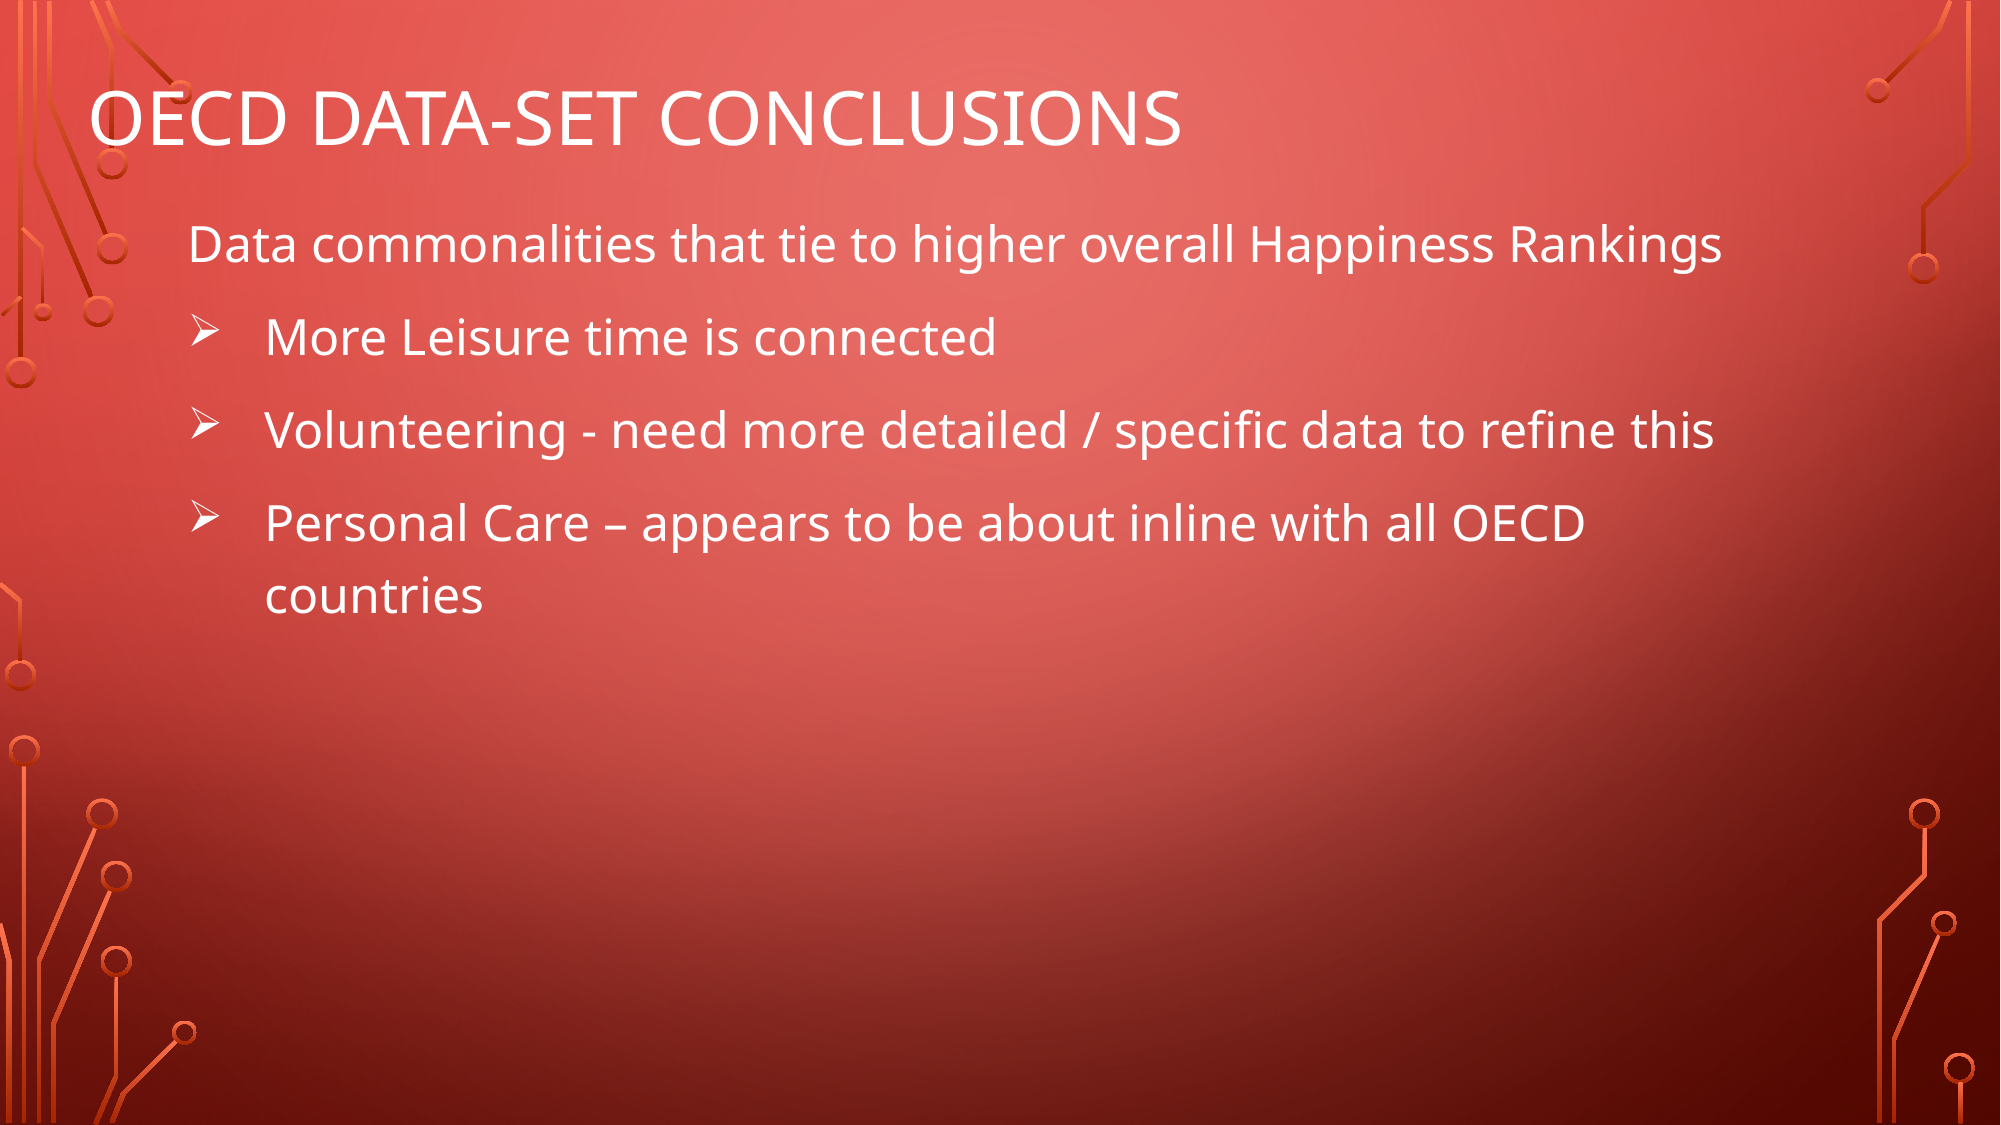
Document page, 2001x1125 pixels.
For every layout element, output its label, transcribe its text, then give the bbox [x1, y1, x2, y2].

list Data commonalities that tie to higher overall Happiness Rankings More Leisure time is connected Volunteering - need more detailed / specific data to refine this Personal Care – appears to be about inline with all OECD countries [172, 193, 1798, 775]
title OECD Data-SEt Conclusions [72, 0, 1698, 243]
